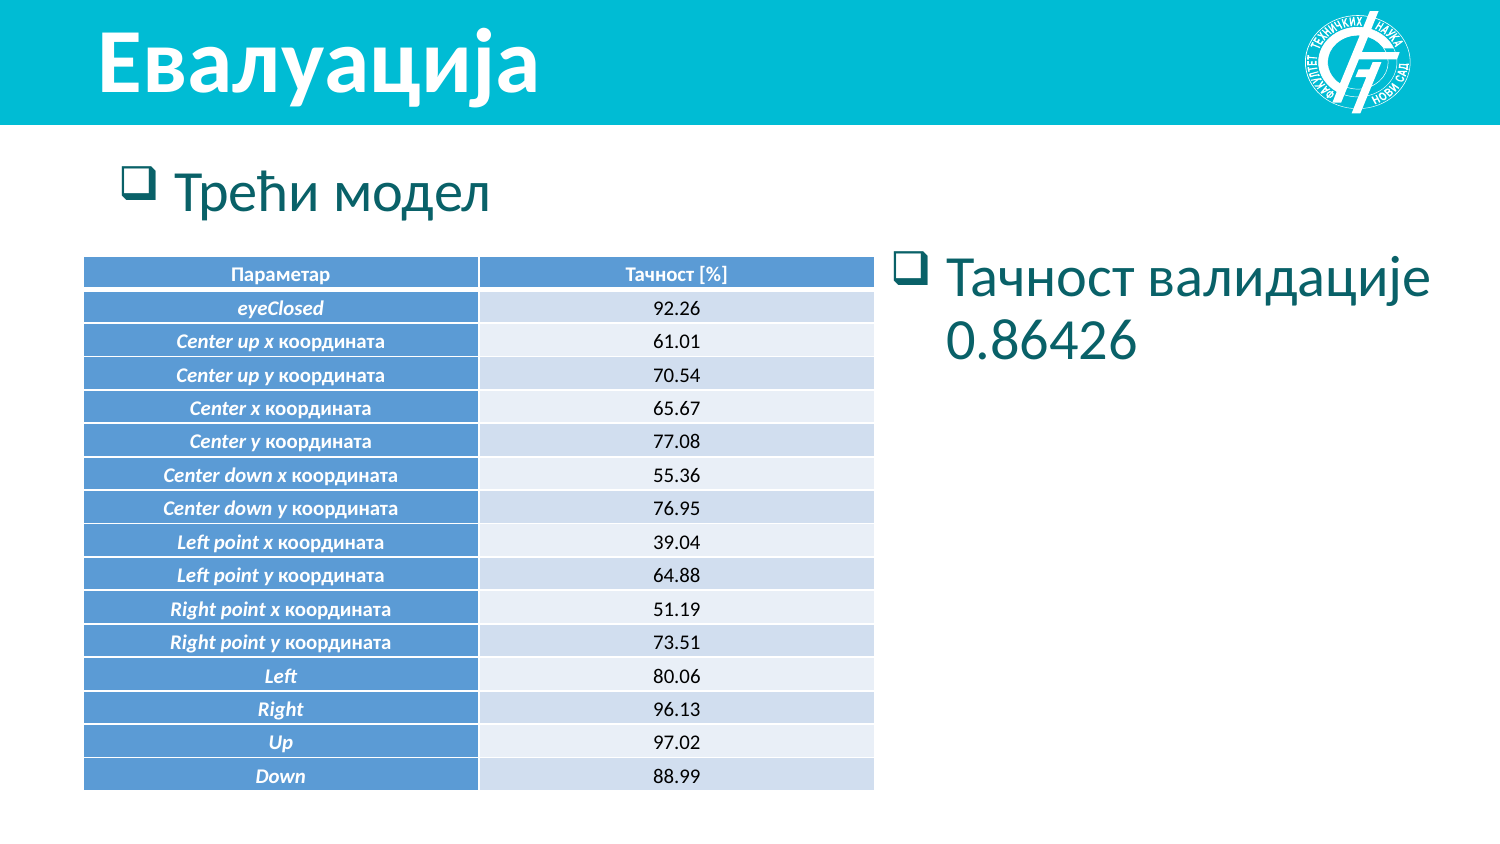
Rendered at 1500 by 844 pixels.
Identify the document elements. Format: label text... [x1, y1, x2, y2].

table_cell 39.04 [480, 524, 874, 556]
table_cell Center up x координата [84, 324, 478, 356]
table_cell Right point x координата [84, 591, 478, 623]
table_cell 96.13 [480, 692, 874, 723]
title Евалуација [82, 20, 1211, 105]
text_box Трећи модел [103, 154, 1397, 239]
table_cell Left point y координата [84, 558, 478, 589]
table_cell 73.51 [480, 625, 874, 656]
table_cell Up [84, 725, 478, 757]
table_cell Center y координата [84, 424, 478, 456]
table_cell 76.95 [480, 491, 874, 523]
table_cell 80.06 [480, 658, 874, 690]
table_header Параметар [84, 257, 478, 287]
table_cell Left [84, 658, 478, 690]
table_cell 64.88 [480, 558, 874, 589]
table_cell 51.19 [480, 591, 874, 623]
table_cell 92.26 [480, 292, 874, 322]
table_cell Down [84, 758, 478, 790]
table_cell Center up y координата [84, 357, 478, 389]
table_cell 88.99 [480, 758, 874, 790]
table_cell Left point x координата [84, 524, 478, 556]
table_cell 65.67 [480, 391, 874, 422]
table_cell 70.54 [480, 357, 874, 389]
table_cell Center down x координата [84, 458, 478, 489]
table_cell Center down y координата [84, 491, 478, 523]
table_cell eyeClosed [84, 292, 478, 322]
table_cell Center x координата [84, 391, 478, 422]
table_cell 55.36 [480, 458, 874, 489]
table_cell 61.01 [480, 324, 874, 356]
table_cell Right point y координата [84, 625, 478, 656]
table_cell Right [84, 692, 478, 723]
text_box Тачност валидације 0.86426 [874, 238, 1481, 558]
table_header Тачност [%] [480, 257, 874, 287]
table_cell 77.08 [480, 424, 874, 456]
table_cell 97.02 [480, 725, 874, 757]
